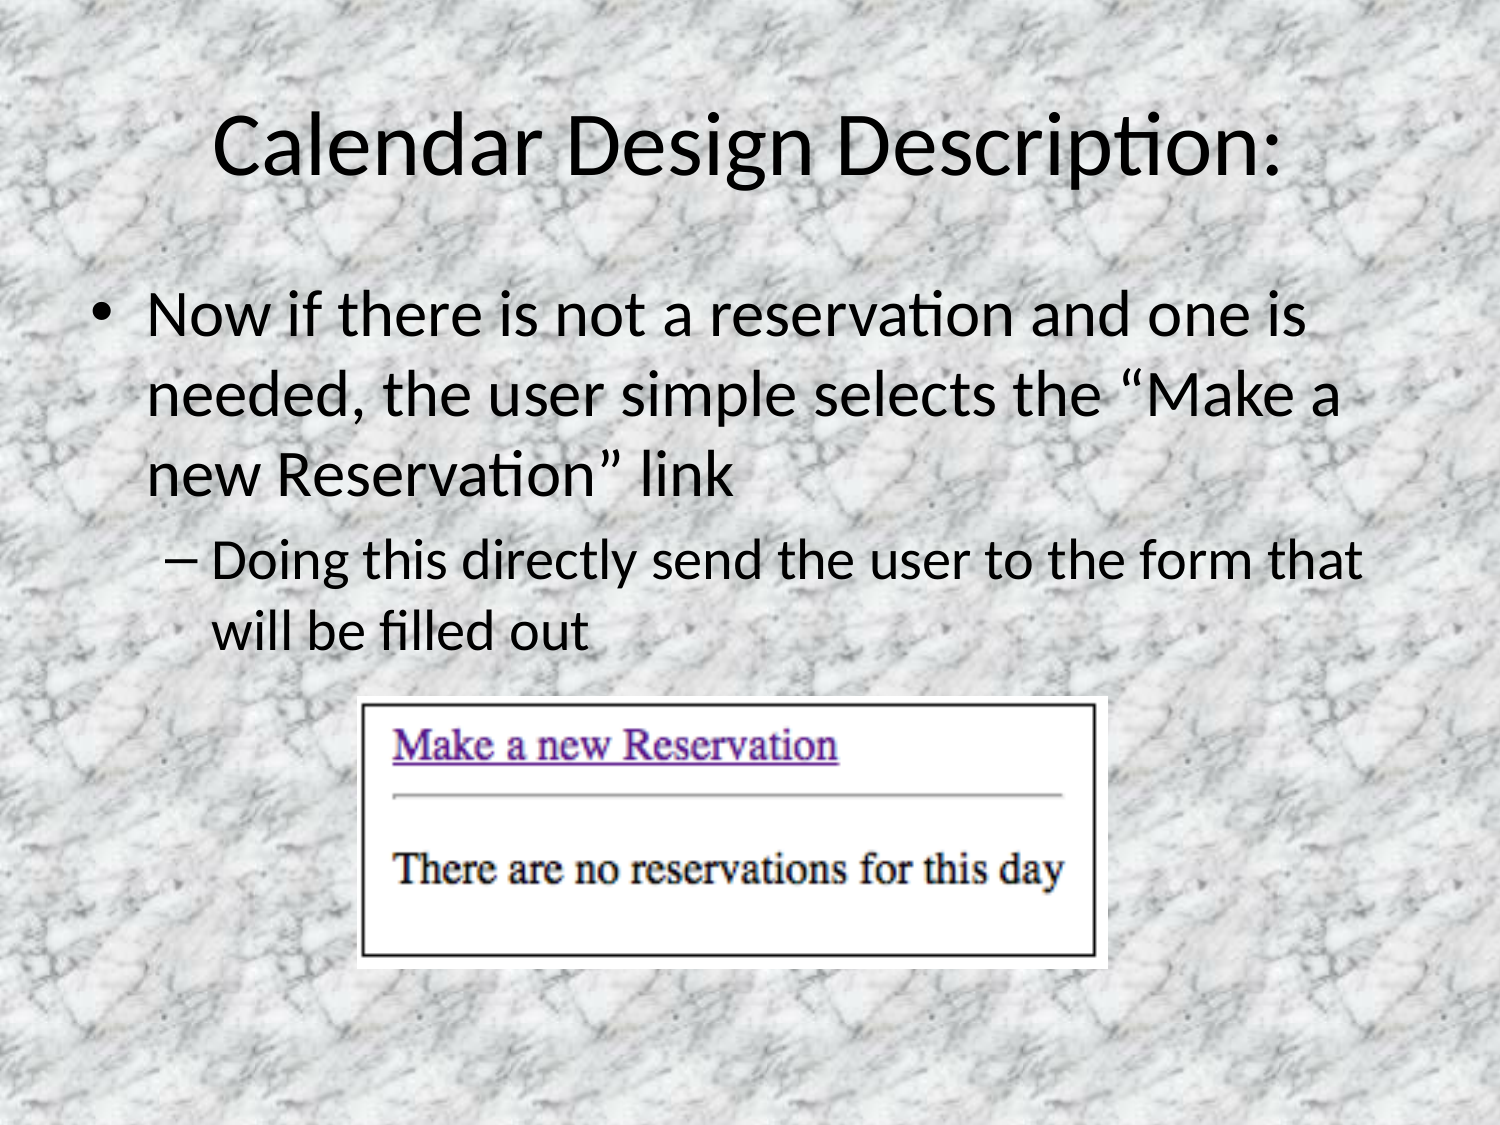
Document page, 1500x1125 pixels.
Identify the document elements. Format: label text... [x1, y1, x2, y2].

list Now if there is not a reservation and one is needed, the user simple selects the “Make a new Reservation” link Doing this directly send the user to the form that will be filled out [75, 262, 1425, 1005]
picture [0, 0, 1500, 1125]
title Calendar Design Description: [75, 45, 1425, 233]
